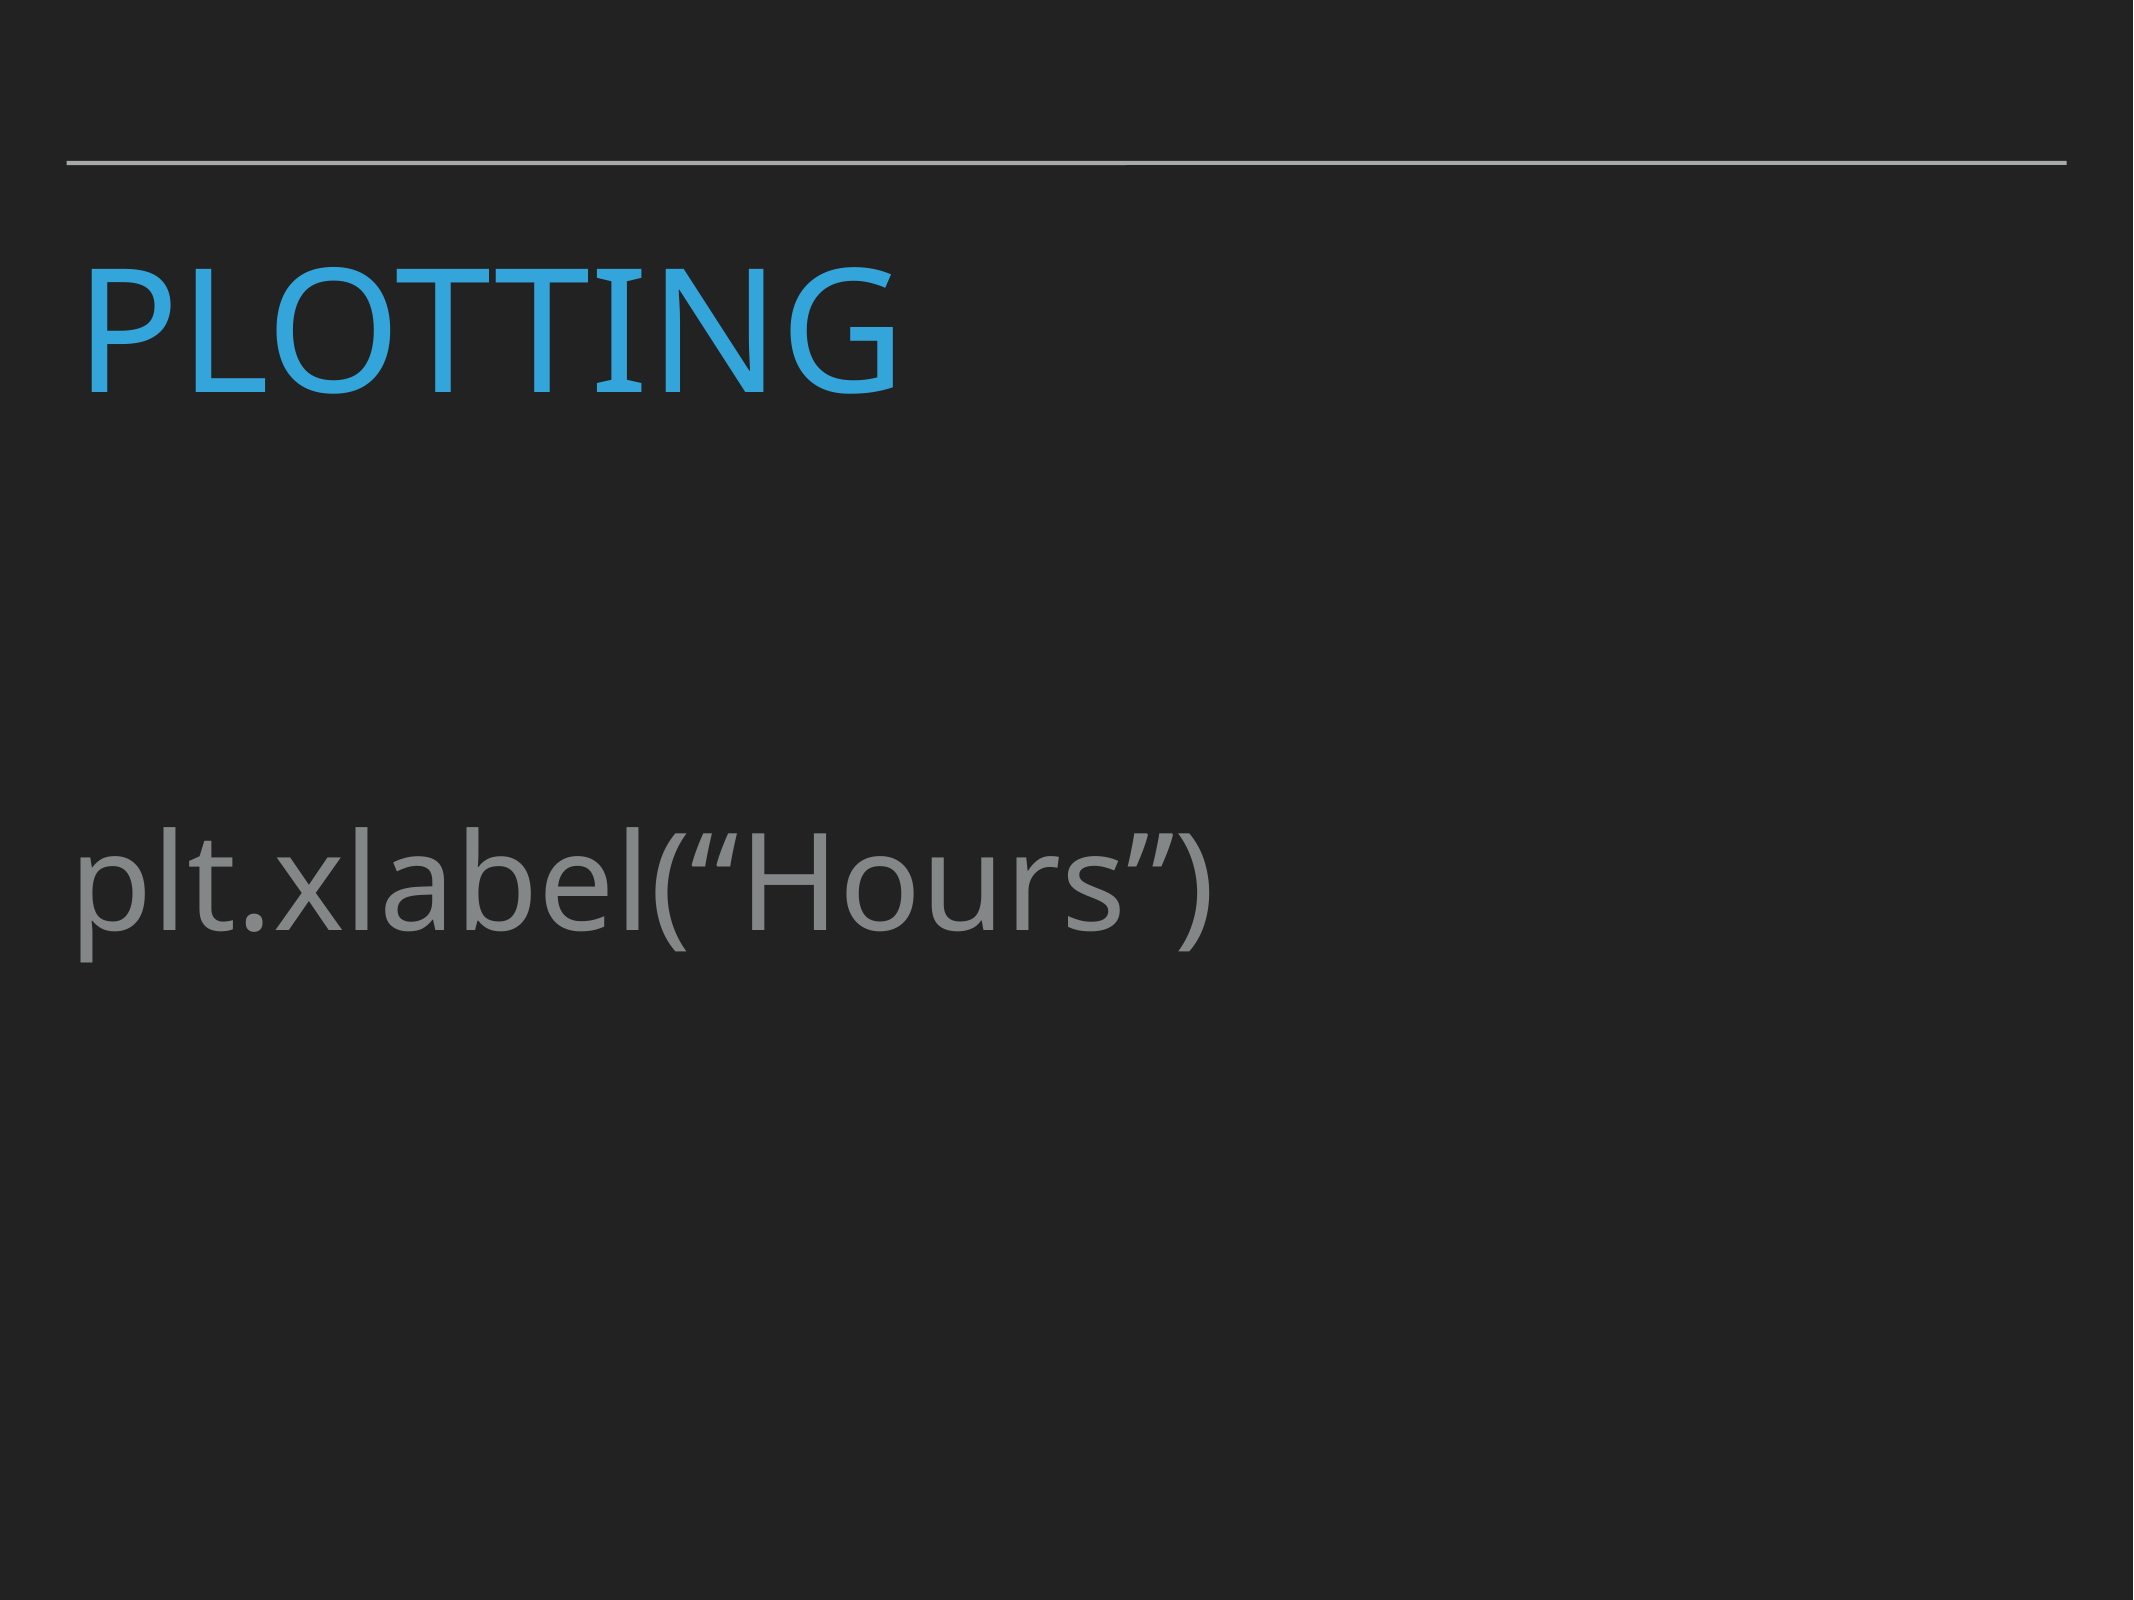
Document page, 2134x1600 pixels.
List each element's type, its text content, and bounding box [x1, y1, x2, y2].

text_box plt.xlabel(“Hours”) [61, 786, 2134, 966]
title Plotting [66, 251, 2068, 445]
